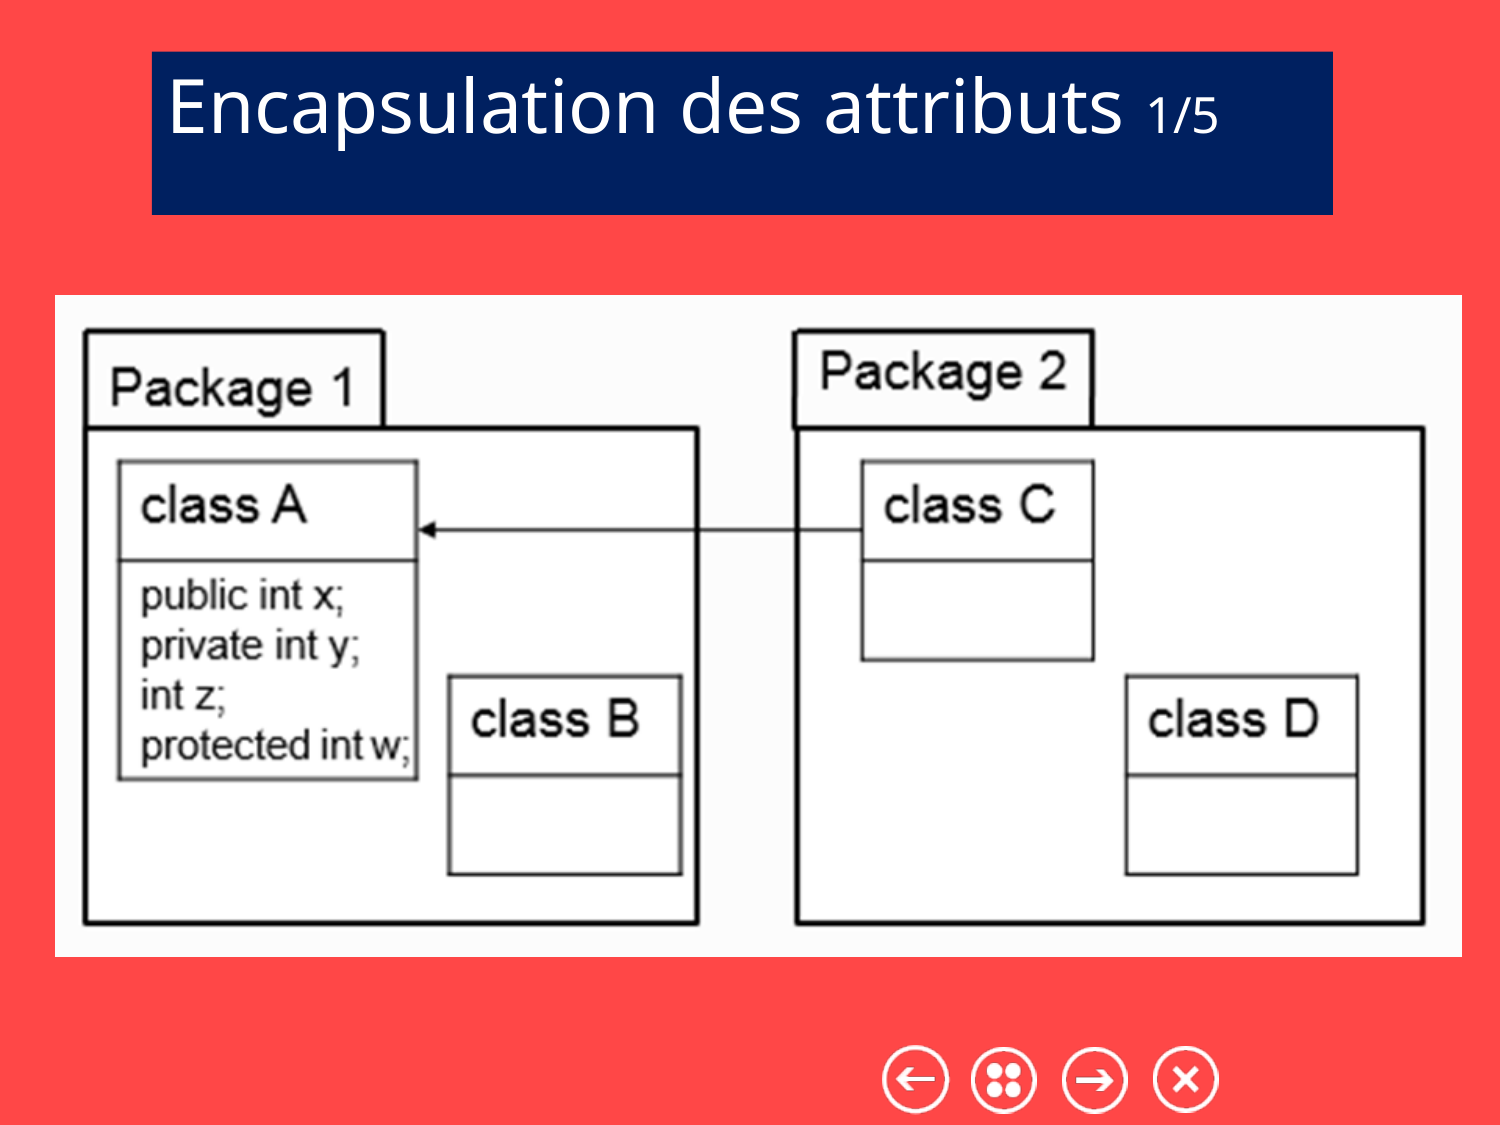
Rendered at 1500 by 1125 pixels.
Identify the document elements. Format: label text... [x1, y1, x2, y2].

picture [971, 1047, 1037, 1114]
text_box Encapsulation des attributs 1/5 [151, 51, 1333, 215]
text_box [173, 23, 1500, 176]
picture [55, 295, 1462, 957]
picture [882, 1045, 951, 1115]
picture [1062, 1047, 1128, 1114]
picture [1153, 1046, 1219, 1113]
